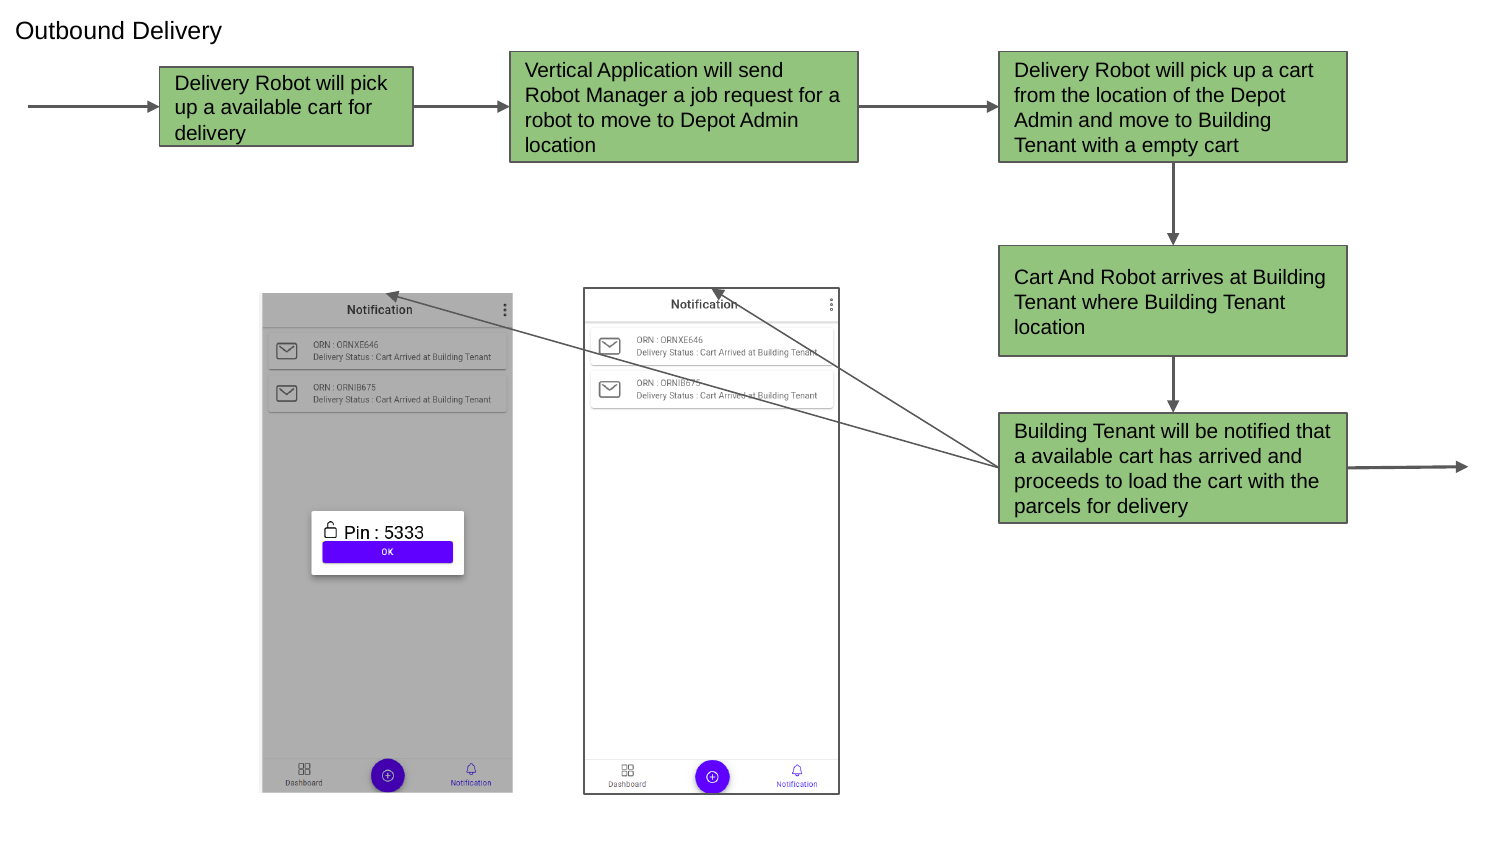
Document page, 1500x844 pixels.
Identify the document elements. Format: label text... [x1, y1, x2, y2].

text_box Cart And Robot arrives at Building Tenant where Building Tenant location [999, 245, 1348, 356]
text_box Building Tenant will be notified that a available cart has arrived and proceeds to load the cart with the parcels for delivery [999, 412, 1348, 523]
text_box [711, 288, 1000, 469]
picture [584, 469, 839, 794]
picture [584, 288, 711, 293]
text_box Delivery Robot will pick up a available cart for delivery [159, 67, 413, 147]
text_box Vertical Application will send Robot Manager a job request for a robot to move to Depot Admin location [509, 51, 858, 162]
picture [258, 293, 513, 794]
text_box Delivery Robot will pick up a cart from the location of the Depot Admin and move to Building Tenant with a empty cart [999, 51, 1348, 162]
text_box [385, 293, 707, 469]
text_box Outbound Delivery [0, 0, 366, 60]
